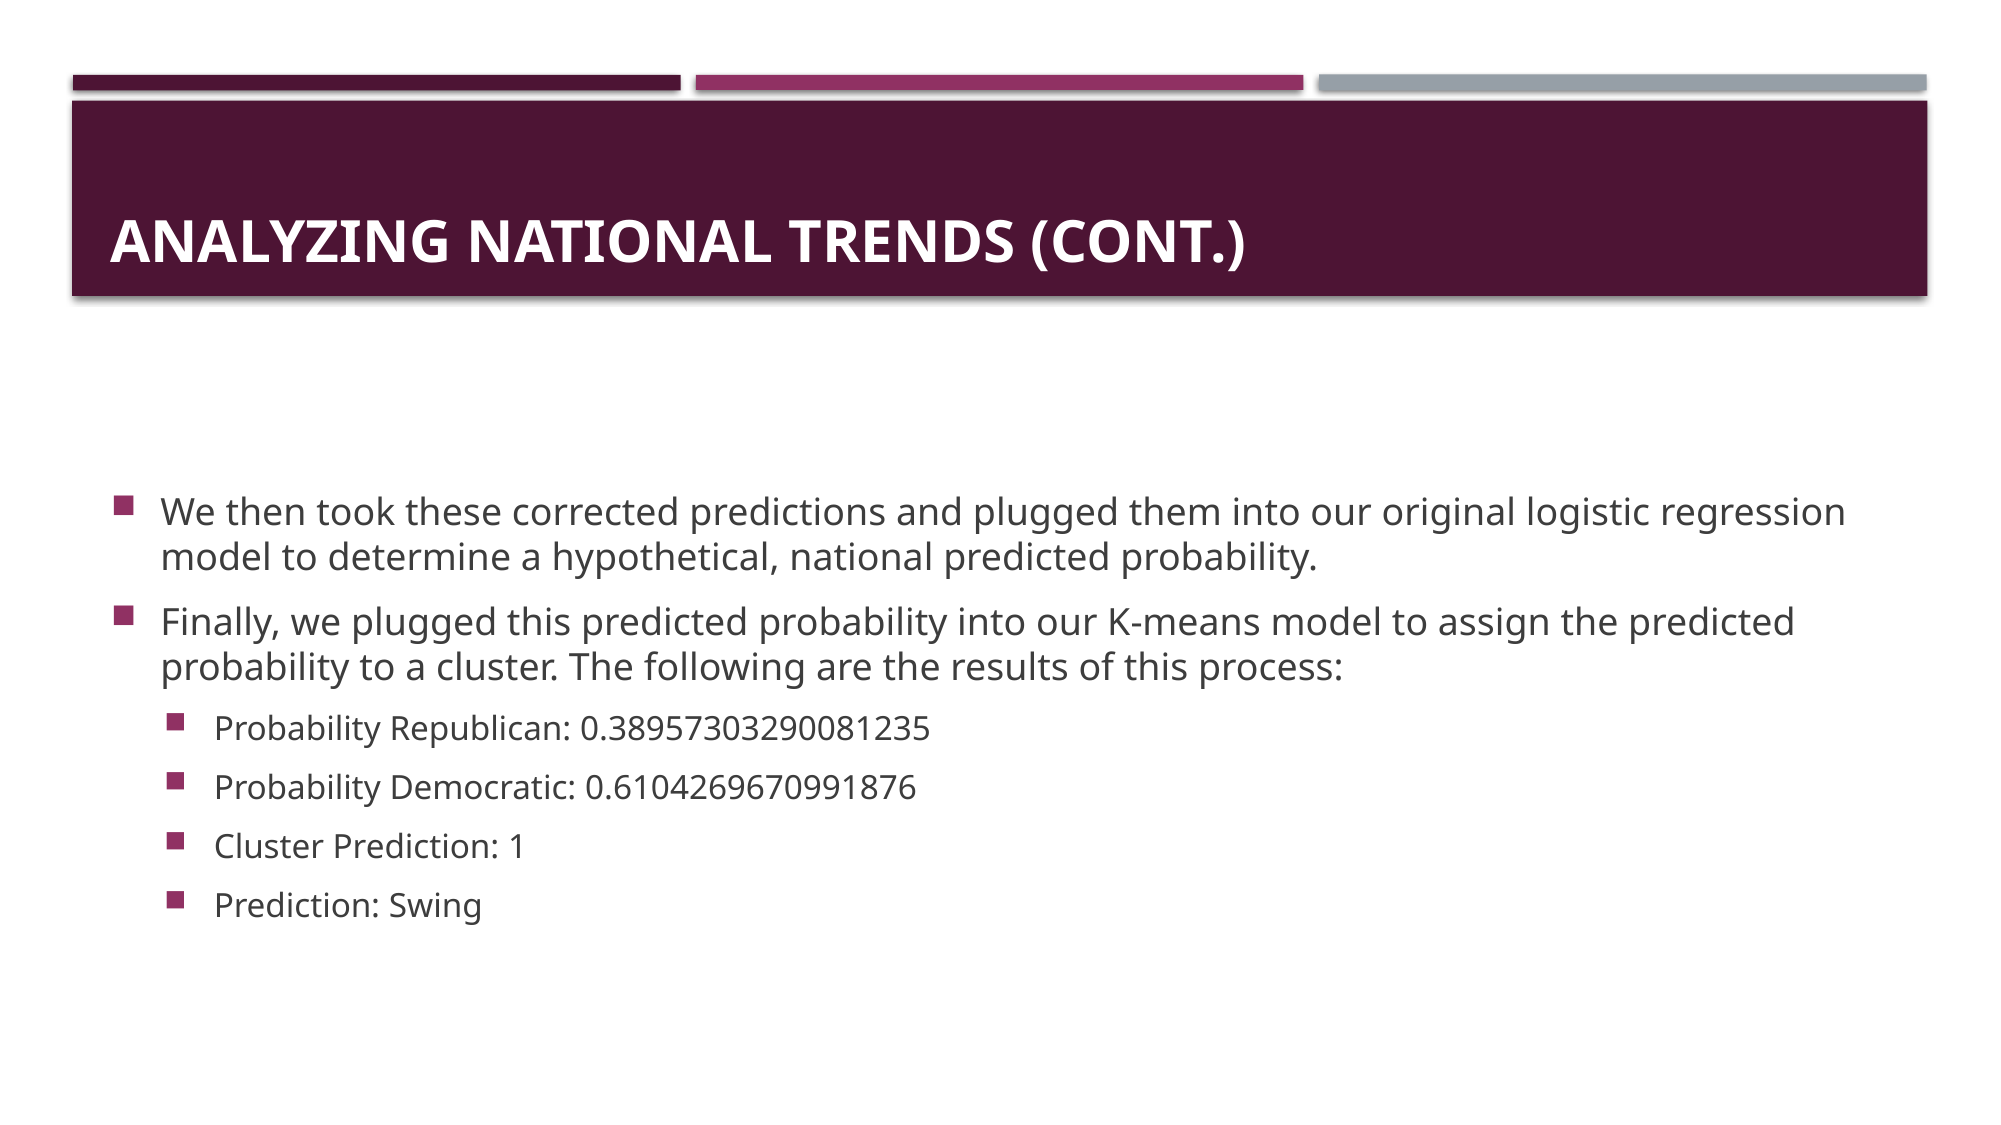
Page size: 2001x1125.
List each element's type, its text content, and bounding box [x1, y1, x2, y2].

title Analyzing National Trends (cont.) [95, 115, 1905, 282]
list We then took these corrected predictions and plugged them into our original logistic regression model to determine a hypothetical, national predicted probability. Finally, we plugged this predicted probability into our K-means model to assign the predicted probability to a cluster. The following are the results of this process: Probability Republican: 0.38957303290081235 Probability Democratic: 0.6104269670991876 Cluster Prediction: 1 Prediction: Swing [95, 307, 1905, 1104]
